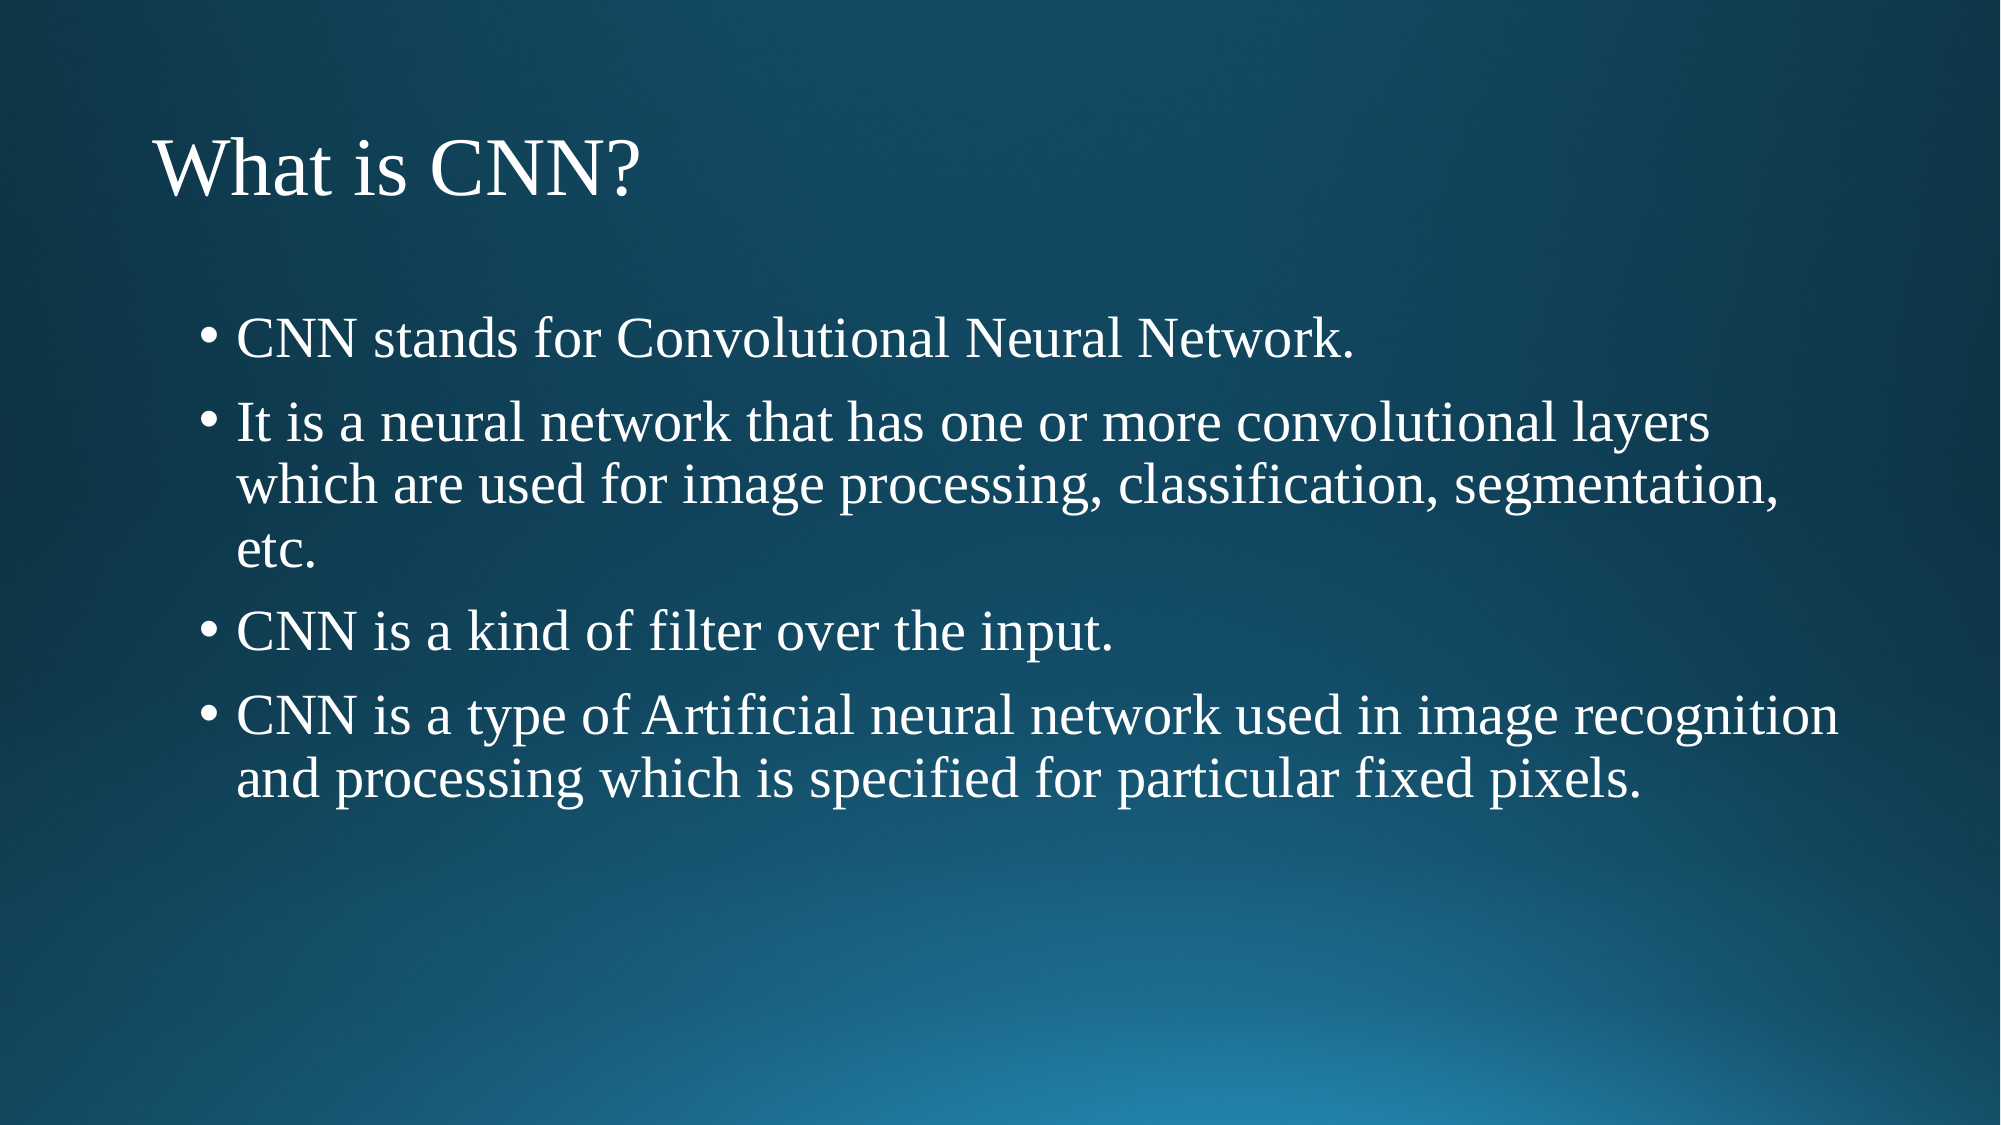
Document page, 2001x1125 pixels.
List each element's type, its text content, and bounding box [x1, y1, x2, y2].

title What is CNN? [137, 59, 1863, 278]
picture [0, 0, 2001, 1125]
list CNN stands for Convolutional Neural Network. It is a neural network that has one or more convolutional layers which are used for image processing, classification, segmentation, etc. CNN is a kind of filter over the input. CNN is a type of Artificial neural network used in image recognition and processing which is specified for particular fixed pixels. [183, 299, 1863, 1014]
